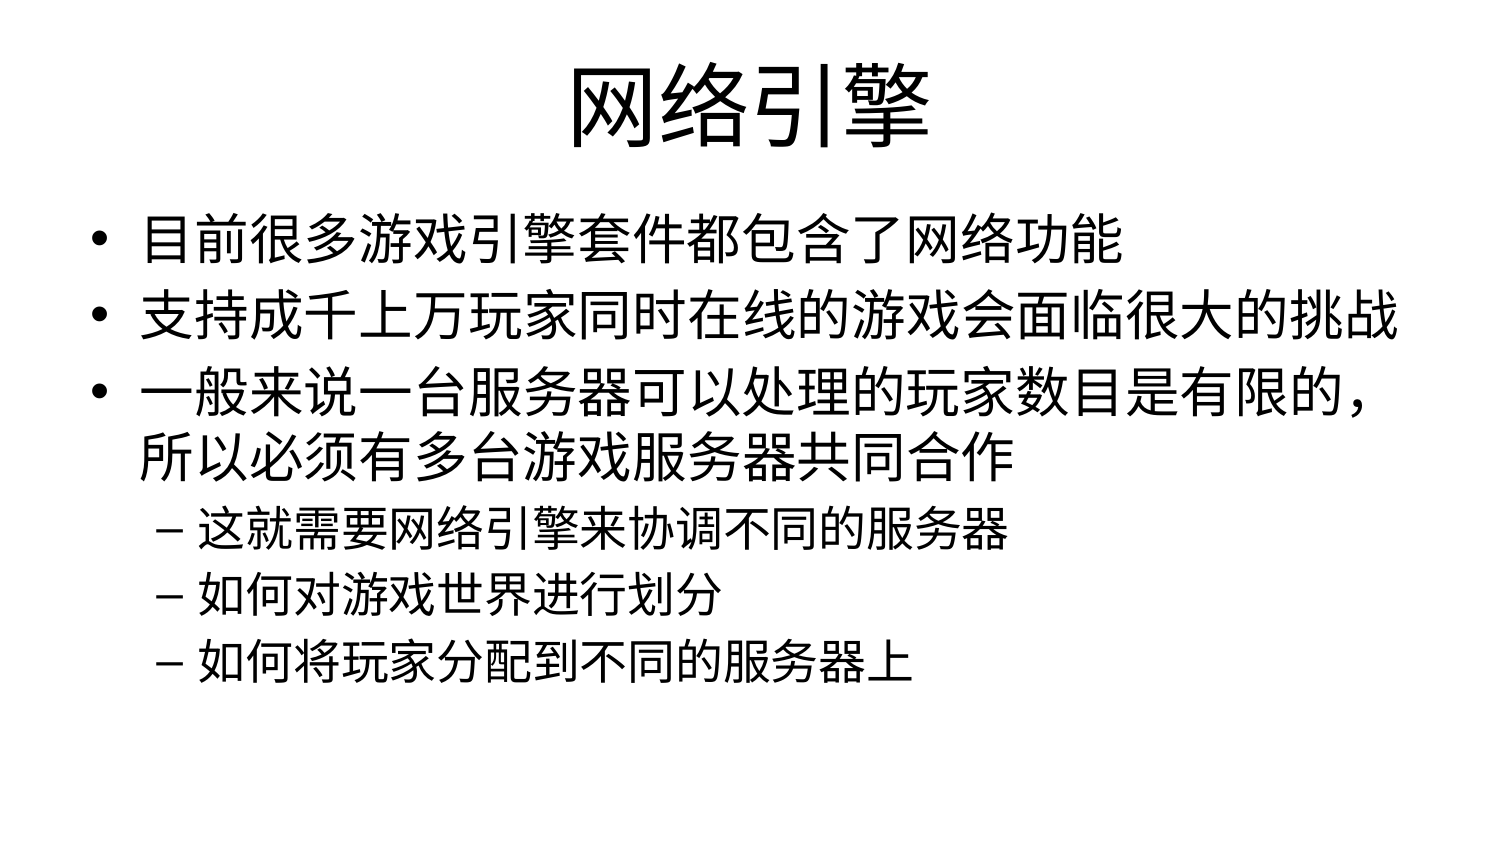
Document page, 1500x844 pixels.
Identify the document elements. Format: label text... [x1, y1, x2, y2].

title 网络引擎 [75, 33, 1425, 175]
list 目前很多游戏引擎套件都包含了网络功能 支持成千上万玩家同时在线的游戏会面临很大的挑战 一般来说一台服务器可以处理的玩家数目是有限的，所以必须有多台游戏服务器共同合作 这就需要网络引擎来协调不同的服务器 如何对游戏世界进行划分 如何将玩家分配到不同的服务器上 [75, 196, 1425, 754]
